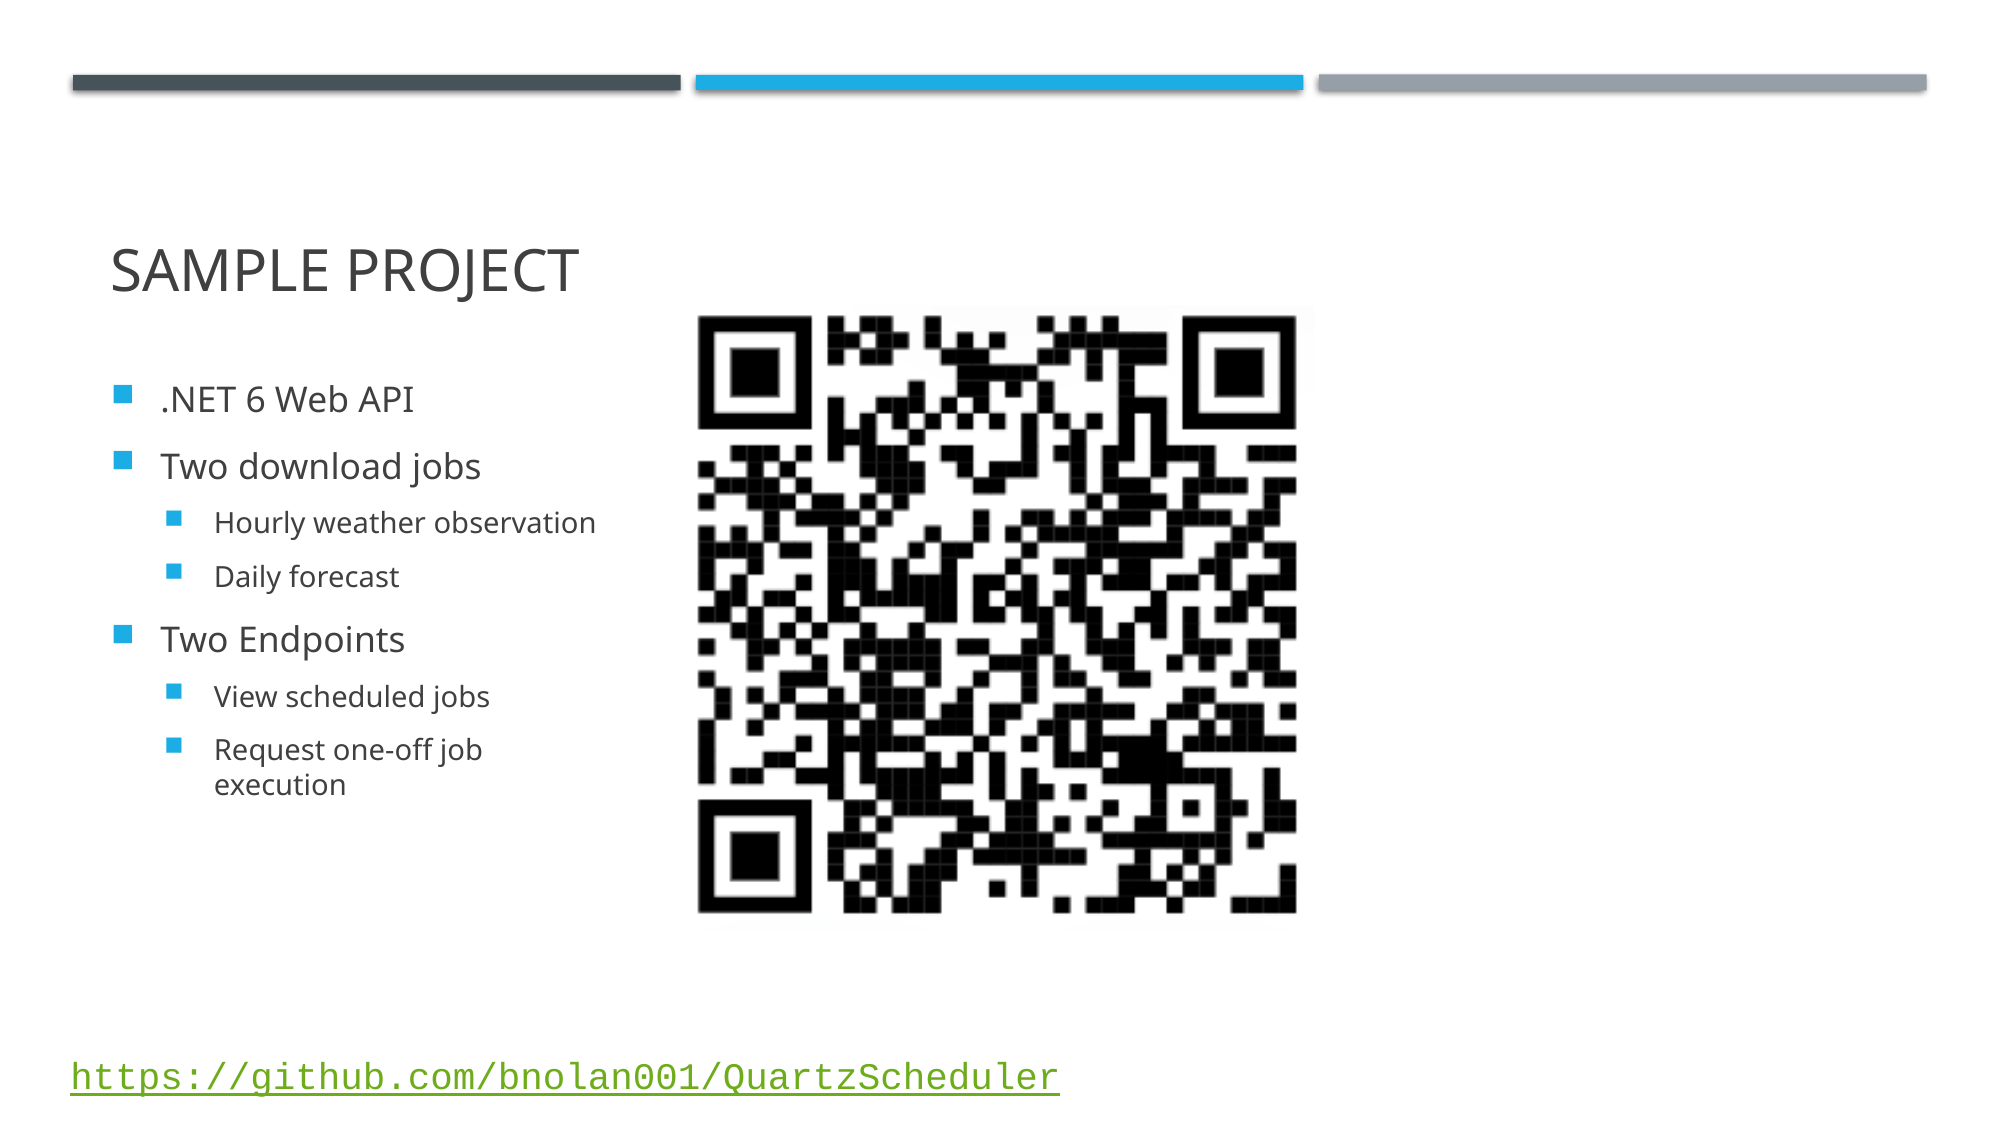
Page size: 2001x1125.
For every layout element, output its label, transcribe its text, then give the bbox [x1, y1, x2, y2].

list .NET 6 Web API Two download jobs Hourly weather observation Daily forecast Two Endpoints View scheduled jobs Request one-off job execution [95, 365, 639, 962]
title Sample Project [95, 115, 1905, 311]
picture [685, 304, 1315, 932]
text_box https://github.com/bnolan001/QuartzScheduler [55, 1045, 1076, 1105]
